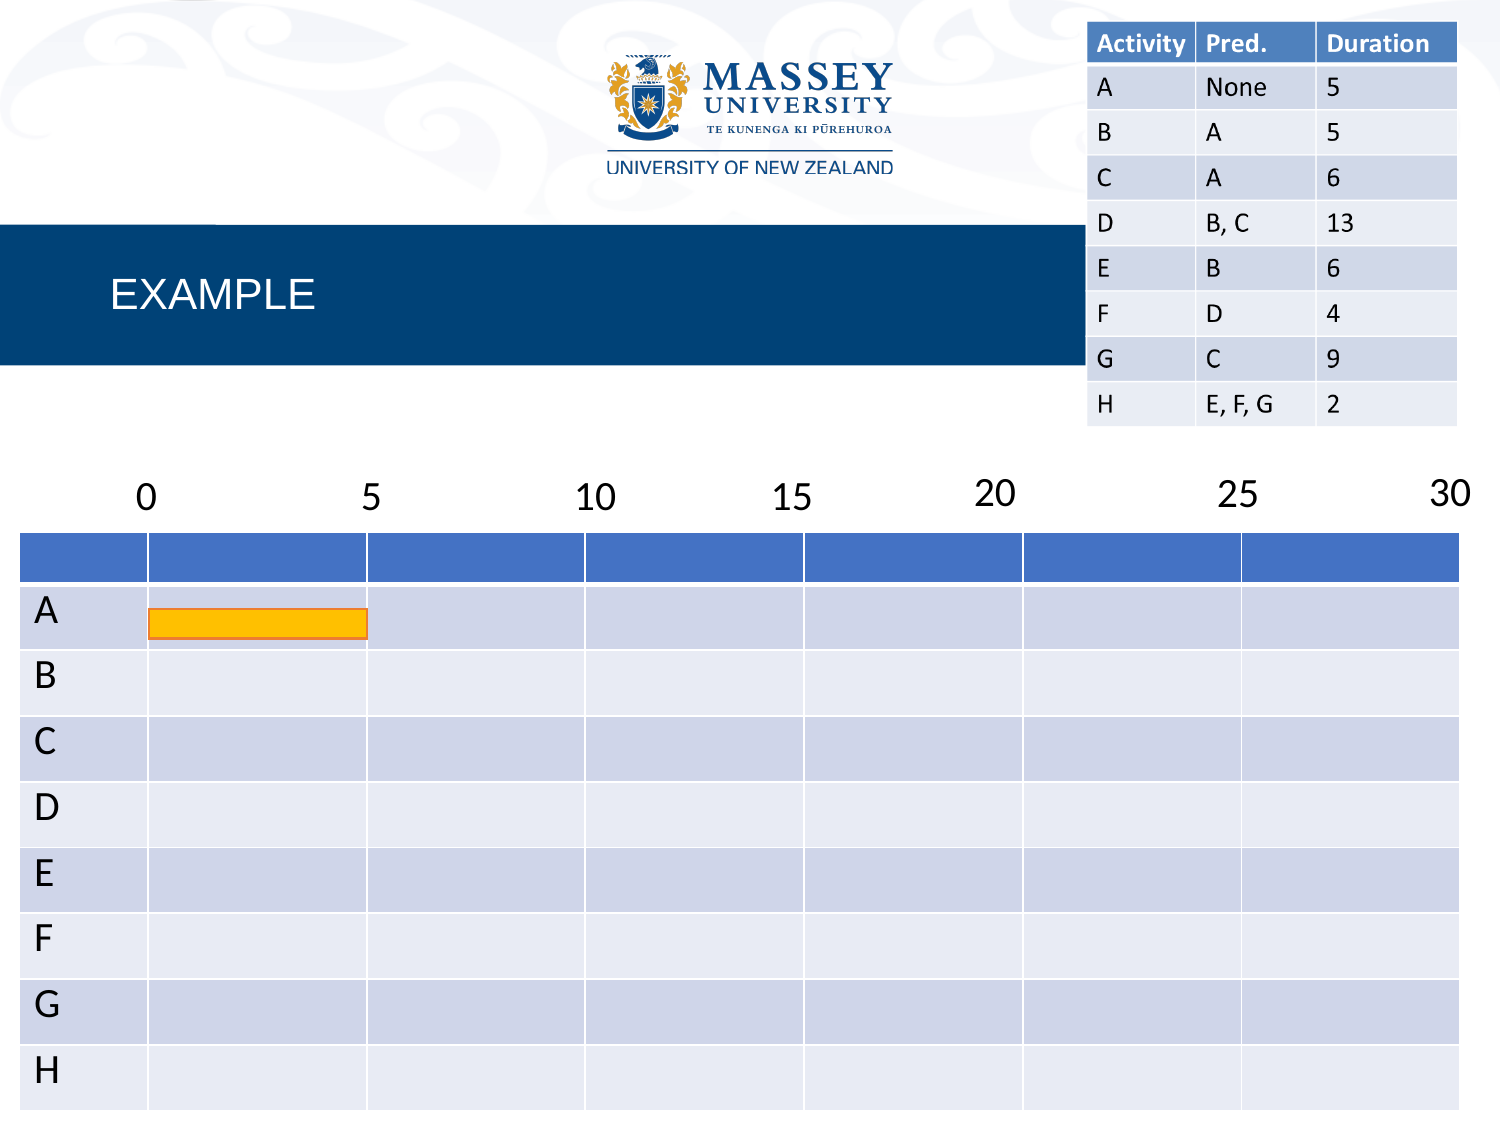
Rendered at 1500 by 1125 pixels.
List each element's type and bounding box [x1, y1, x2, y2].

table_cell [586, 914, 803, 978]
table_cell [149, 914, 366, 978]
table_cell [20, 587, 147, 649]
table_cell [805, 651, 1022, 715]
table_cell [20, 651, 147, 715]
table_cell [586, 587, 803, 649]
table_cell [368, 914, 584, 978]
table_cell [586, 848, 803, 912]
table_cell [805, 980, 1022, 1044]
table_cell [1024, 980, 1241, 1044]
table_cell [20, 783, 147, 847]
table_cell [586, 717, 803, 781]
list [94, 264, 1085, 322]
table_cell [20, 980, 147, 1044]
table_cell [805, 914, 1022, 978]
table_cell [368, 848, 584, 912]
table_header [149, 533, 366, 582]
table_cell [805, 783, 1022, 847]
table_cell [1024, 1046, 1241, 1110]
table_cell [586, 783, 803, 847]
table_cell [805, 848, 1022, 912]
table_cell [586, 1046, 803, 1110]
table_cell [20, 914, 147, 978]
table_cell [1024, 717, 1241, 781]
picture [1085, 17, 1461, 437]
table_cell [1242, 587, 1459, 649]
text_box [121, 460, 184, 526]
table_cell [368, 717, 584, 781]
table_cell [368, 980, 584, 1044]
text_box [346, 460, 409, 526]
table_cell [1024, 783, 1241, 847]
table_cell [1242, 651, 1459, 715]
table_header [586, 533, 803, 582]
table_header [20, 533, 147, 582]
table_header [368, 533, 584, 582]
table_cell [368, 587, 584, 649]
table_cell [368, 783, 584, 847]
table_cell [1242, 783, 1459, 847]
text_box [1414, 457, 1500, 523]
table_cell [805, 717, 1022, 781]
table_cell [20, 717, 147, 781]
table_cell [368, 651, 584, 715]
table_header [1242, 533, 1459, 582]
table_cell [1242, 717, 1459, 781]
table_cell [1242, 848, 1459, 912]
table_cell [149, 651, 366, 715]
table_cell [1024, 651, 1241, 715]
table_cell [1242, 914, 1459, 978]
table_cell [1024, 914, 1241, 978]
table_cell [805, 587, 1022, 649]
table_cell [20, 1046, 147, 1110]
table_cell [149, 783, 366, 847]
text_box [1202, 458, 1295, 523]
table_cell [149, 848, 366, 912]
table_cell [149, 717, 366, 781]
table_cell [20, 848, 147, 912]
table_cell [368, 1046, 584, 1110]
table_cell [586, 651, 803, 715]
text_box [559, 460, 652, 526]
table_cell [1242, 980, 1459, 1044]
table_cell [149, 640, 366, 649]
text_box [148, 608, 368, 640]
table_cell [149, 980, 366, 1044]
table_cell [149, 587, 366, 608]
table_cell [1024, 848, 1241, 912]
table_cell [1024, 587, 1241, 649]
table_cell [1242, 1046, 1459, 1110]
table_header [1024, 533, 1241, 582]
text_box [755, 460, 849, 526]
table_cell [805, 1046, 1022, 1110]
table_header [805, 533, 1022, 582]
table_cell [149, 1046, 366, 1110]
table_cell [586, 980, 803, 1044]
text_box [959, 457, 1052, 523]
